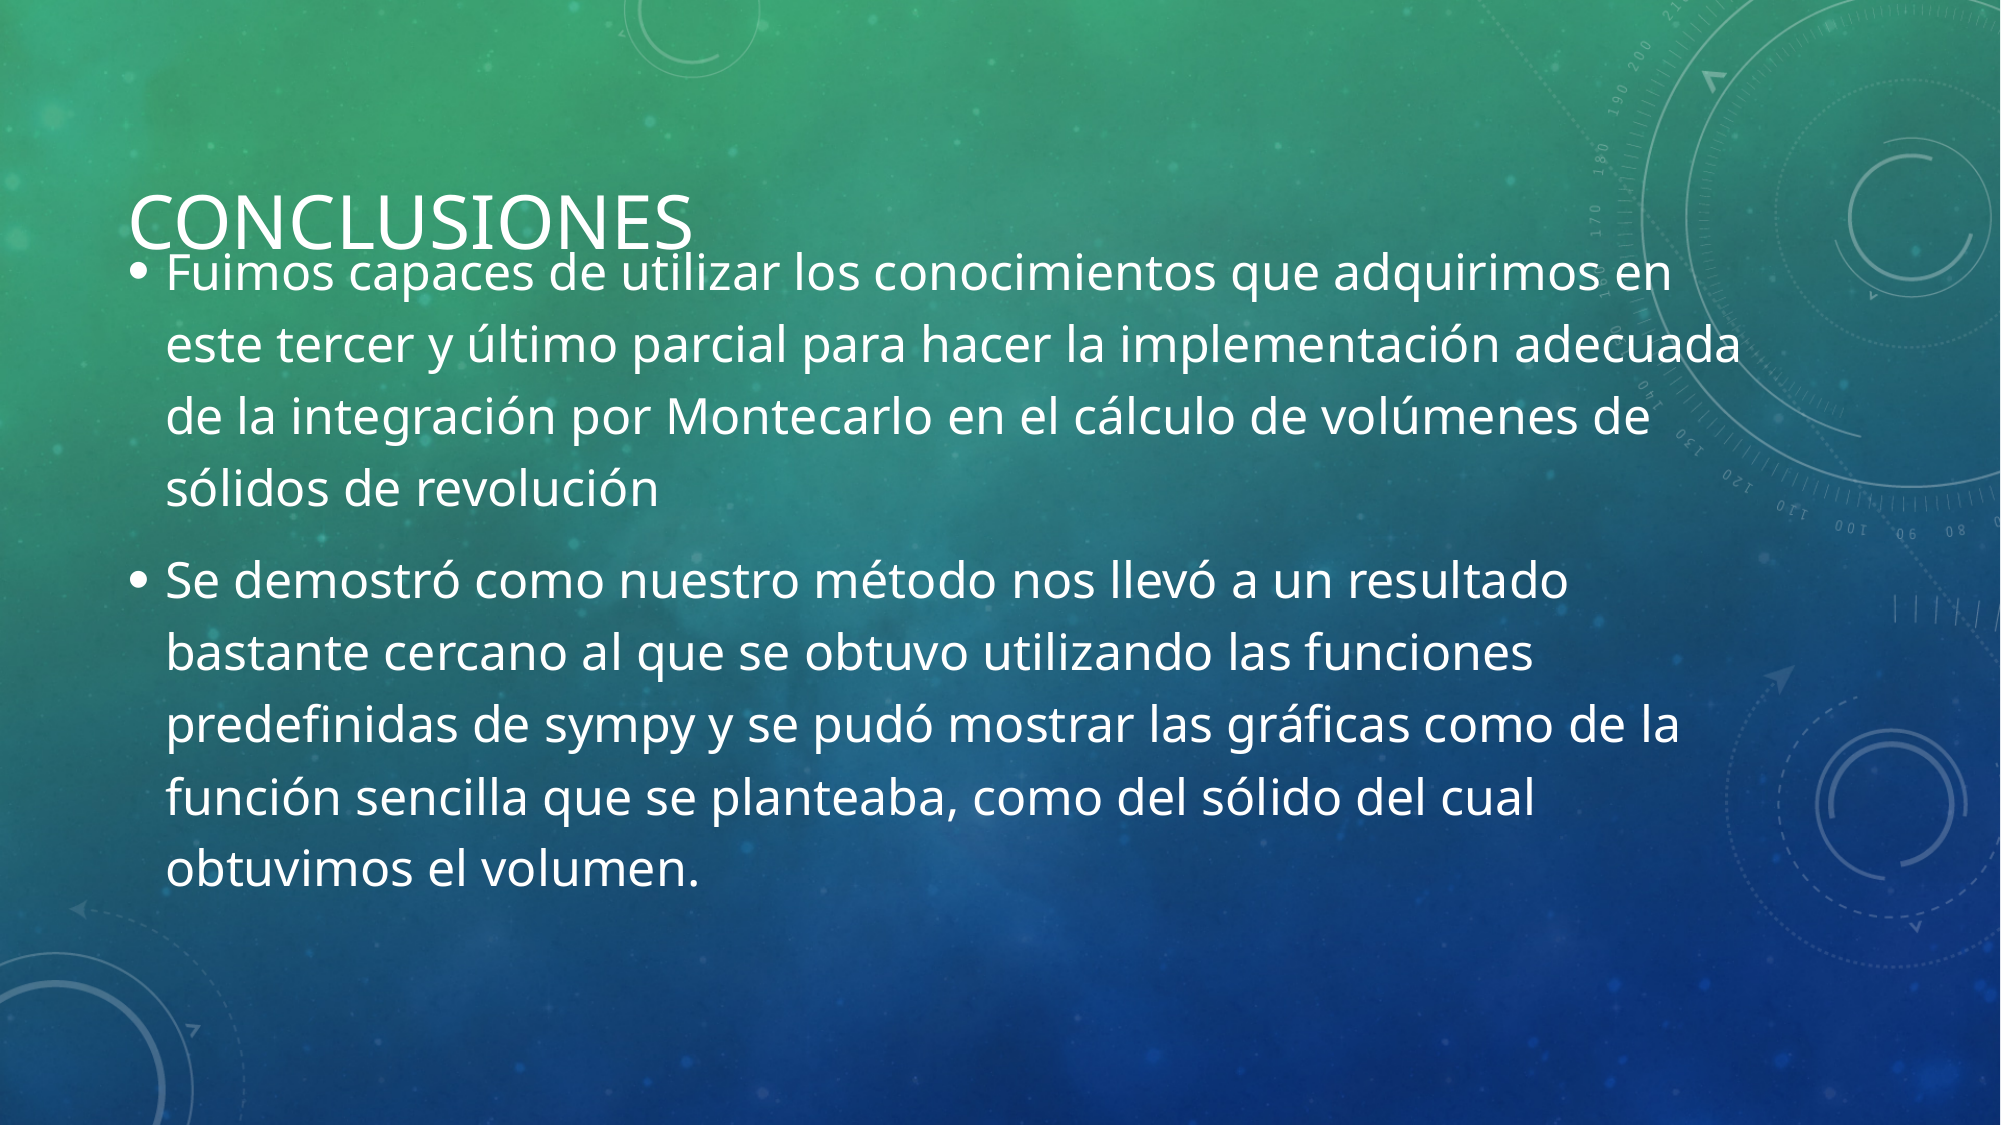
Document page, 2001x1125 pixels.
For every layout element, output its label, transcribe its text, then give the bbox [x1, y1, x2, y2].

picture [0, 0, 2001, 1125]
list Fuimos capaces de utilizar los conocimientos que adquirimos en este tercer y último parcial para hacer la implementación adecuada de la integración por Montecarlo en el cálculo de volúmenes de sólidos de revolución Se demostró como nuestro método nos llevó a un resultado bastante cercano al que se obtuvo utilizando las funciones predefinidas de sympy y se pudó mostrar las gráficas como de la función sencilla que se planteaba, como del sólido del cual obtuvimos el volumen. [112, 263, 1775, 862]
title Conclusiones [112, 99, 1775, 263]
